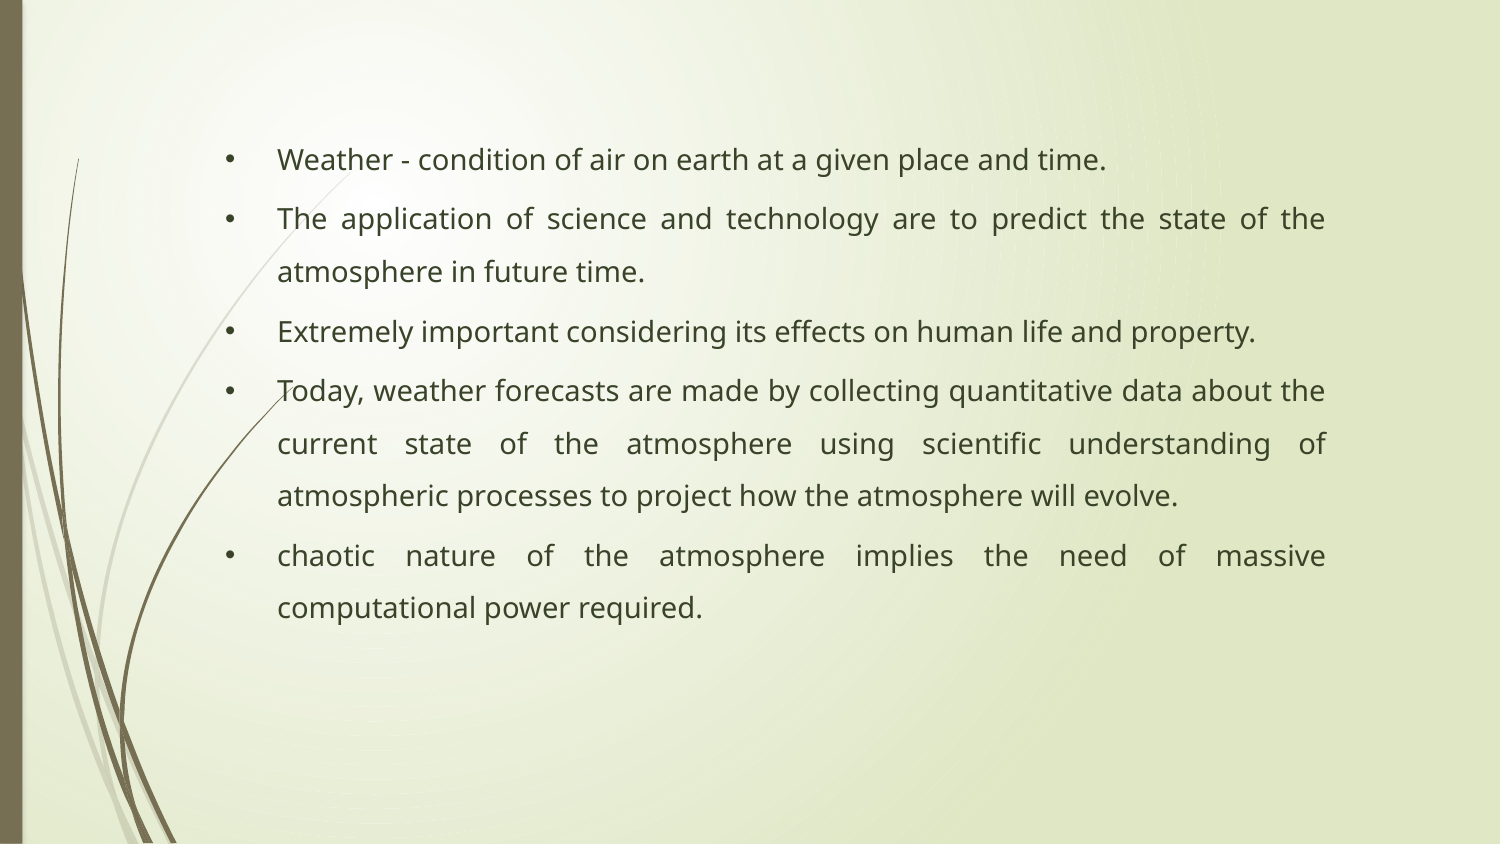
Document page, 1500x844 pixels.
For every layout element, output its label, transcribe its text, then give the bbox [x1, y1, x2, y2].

list Weather - condition of air on earth at a given place and time. The application of science and technology are to predict the state of the atmosphere in future time. Extremely important considering its effects on human life and property. Today, weather forecasts are made by collecting quantitative data about the current state of the atmosphere using scientific understanding of atmospheric processes to project how the atmosphere will evolve. chaotic nature of the atmosphere implies the need of massive computational power required. [187, 108, 1342, 736]
